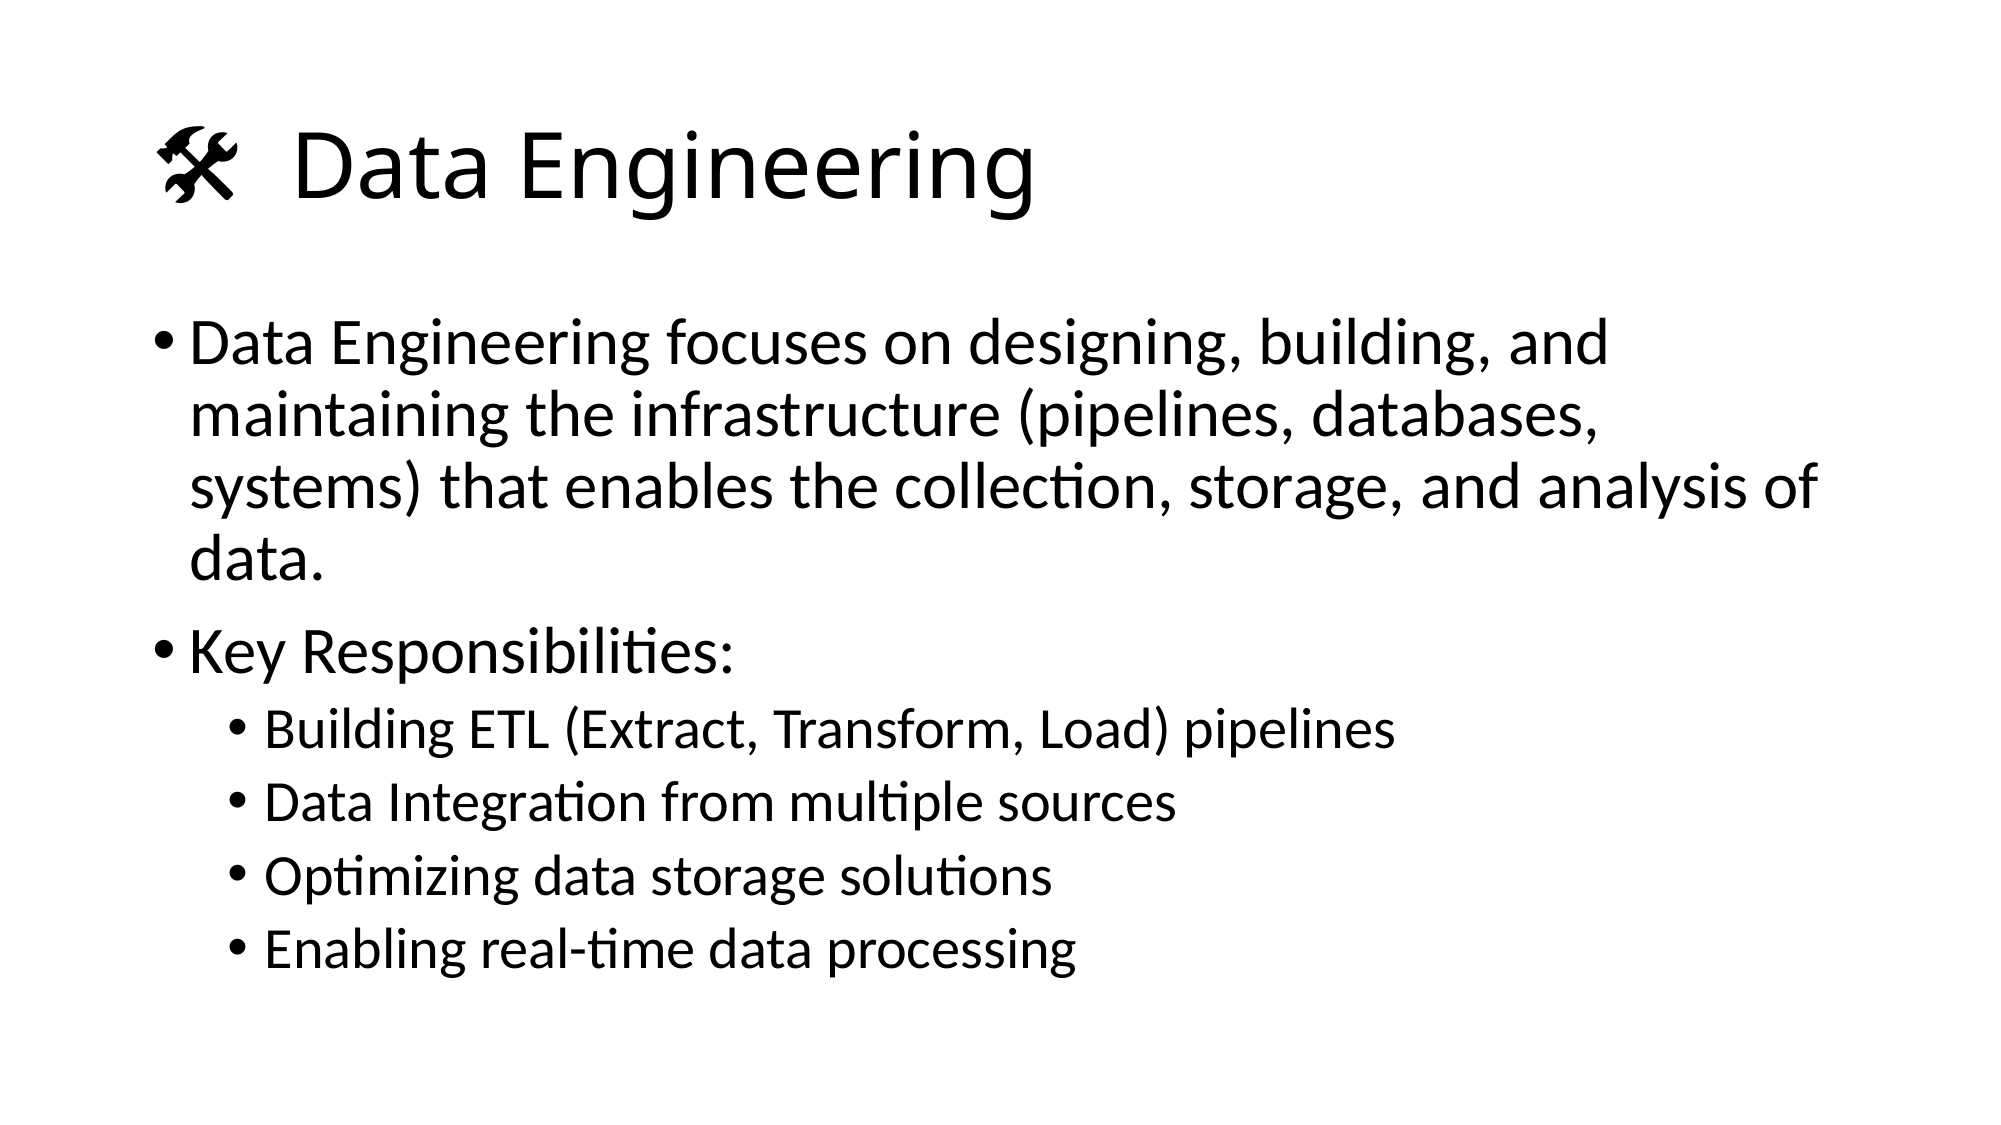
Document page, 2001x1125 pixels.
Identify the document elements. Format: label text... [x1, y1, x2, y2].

list Data Engineering focuses on designing, building, and maintaining the infrastructure (pipelines, databases, systems) that enables the collection, storage, and analysis of data. Key Responsibilities: Building ETL (Extract, Transform, Load) pipelines Data Integration from multiple sources Optimizing data storage solutions Enabling real-time data processing [137, 299, 1863, 1014]
title 🛠 Data Engineering [137, 59, 1863, 278]
